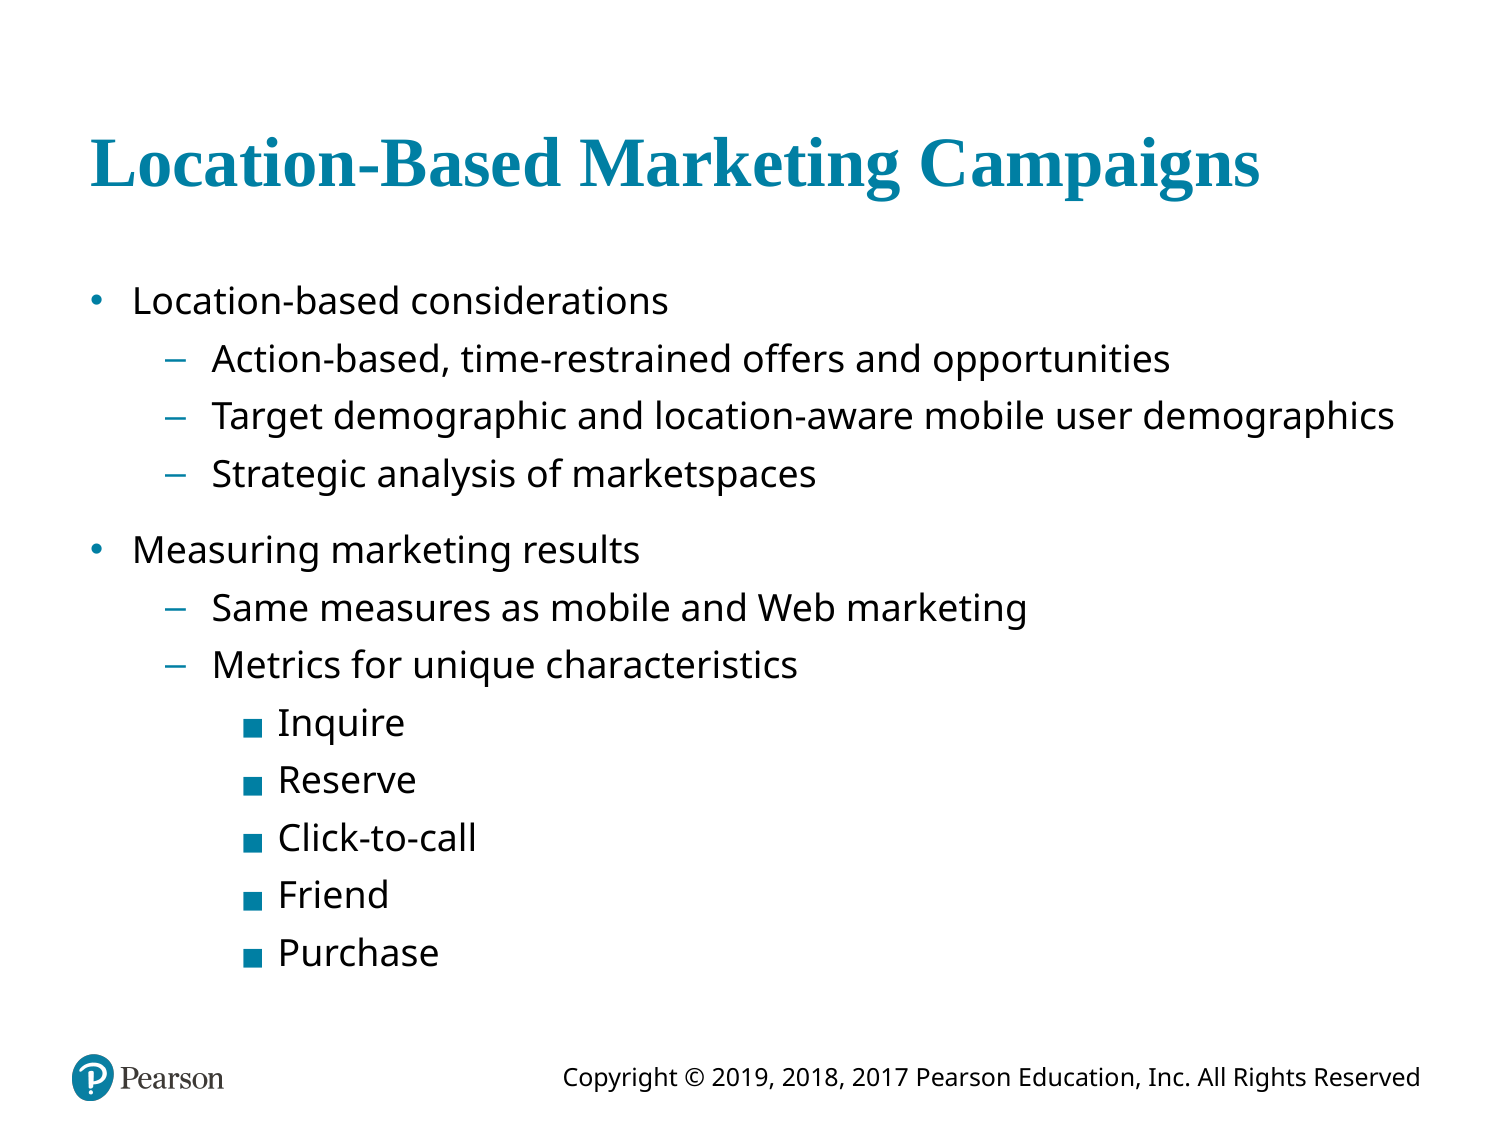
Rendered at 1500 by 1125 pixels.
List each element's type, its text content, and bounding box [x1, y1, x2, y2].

picture [72, 1087, 83, 1101]
picture [80, 1063, 106, 1088]
picture [72, 1054, 88, 1070]
list Location-based considerations Action-based, time-restrained offers and opportunities Target demographic and location-aware mobile user demographics Strategic analysis of marketspaces Measuring marketing results Same measures as mobile and Web marketing Metrics for unique characteristics Inquire Reserve Click-to-call Friend Purchase [75, 262, 1425, 1005]
picture [98, 1054, 224, 1101]
title Location-Based Marketing Campaigns [75, 35, 1425, 216]
